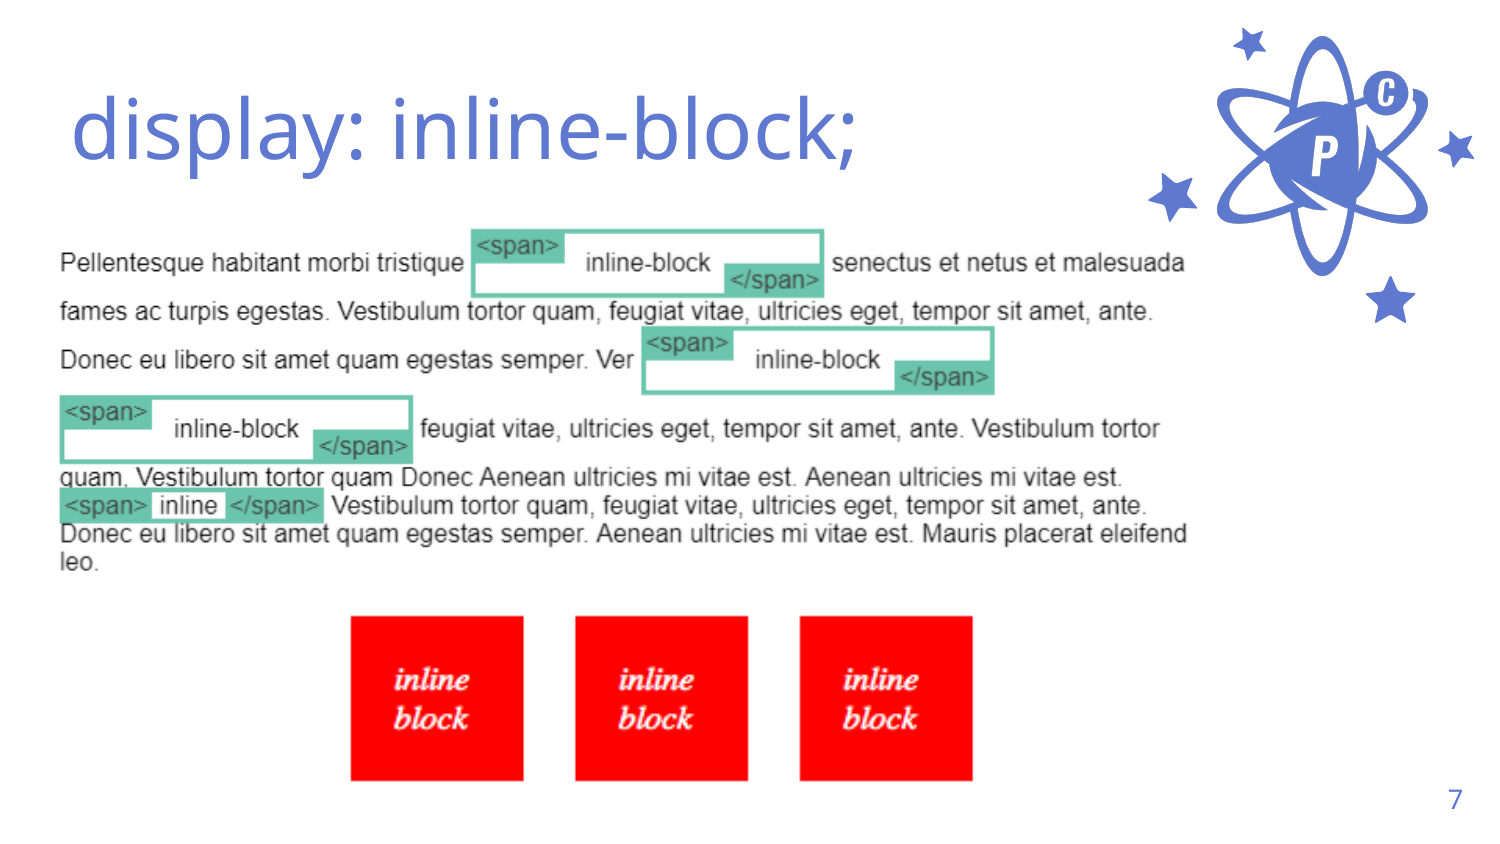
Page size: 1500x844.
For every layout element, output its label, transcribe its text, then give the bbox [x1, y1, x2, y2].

picture [35, 209, 1228, 799]
title display: inline-block; [55, 72, 1142, 191]
slide_number 7 [1411, 753, 1500, 844]
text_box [1148, 25, 1477, 324]
